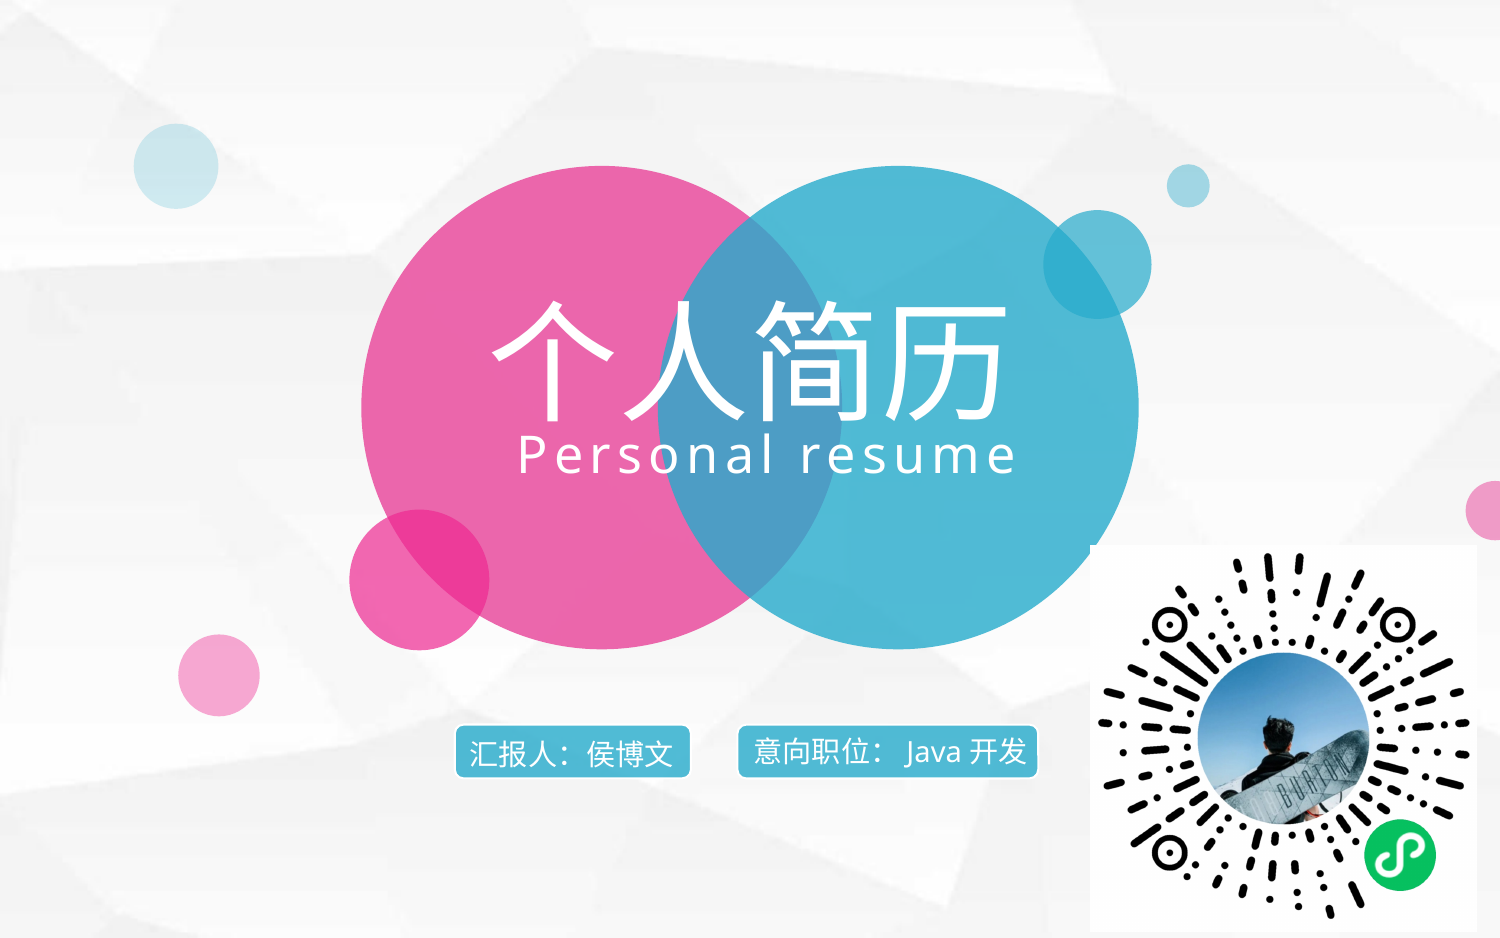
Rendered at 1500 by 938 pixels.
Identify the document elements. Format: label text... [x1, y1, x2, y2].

text_box 汇报人：侯博文 [454, 728, 738, 779]
text_box [347, 507, 492, 653]
text_box Personal resume [502, 414, 1032, 492]
text_box [670, 163, 1141, 652]
text_box [1463, 478, 1500, 543]
text_box [131, 121, 221, 211]
text_box [1164, 162, 1212, 210]
text_box 个人简历 [472, 272, 1028, 445]
text_box [359, 163, 750, 652]
text_box [1041, 208, 1154, 321]
text_box [176, 632, 262, 719]
text_box [452, 722, 692, 775]
picture [0, 0, 1500, 938]
text_box 意向职位：Java开发 [738, 726, 1085, 811]
text_box [735, 722, 1037, 777]
